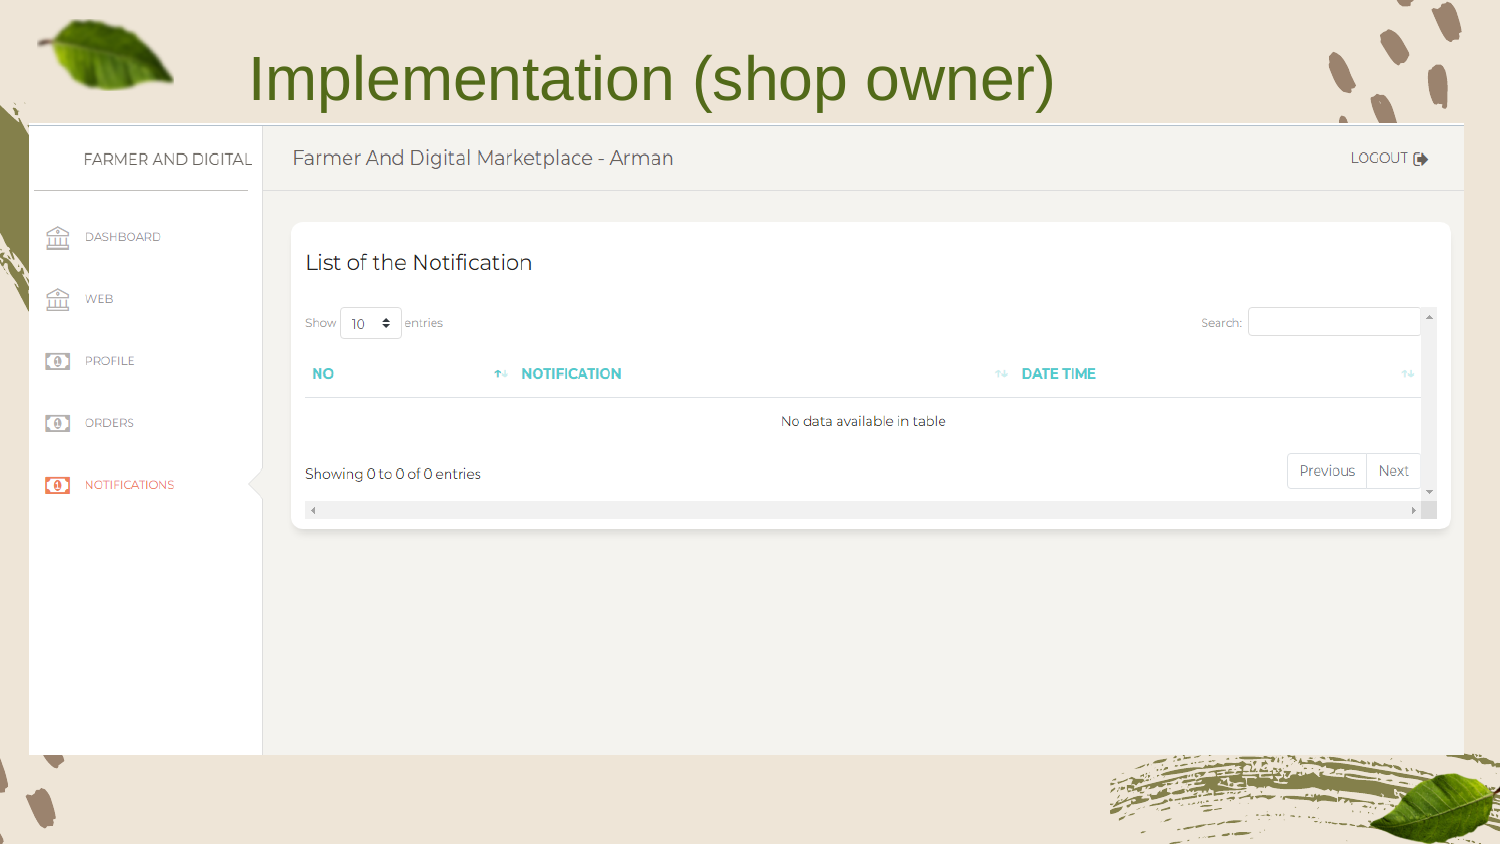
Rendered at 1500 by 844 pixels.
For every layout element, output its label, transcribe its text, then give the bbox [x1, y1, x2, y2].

text_box Implementation (shop owner) [183, 40, 1123, 111]
picture [29, 122, 1500, 844]
picture [37, 18, 174, 91]
